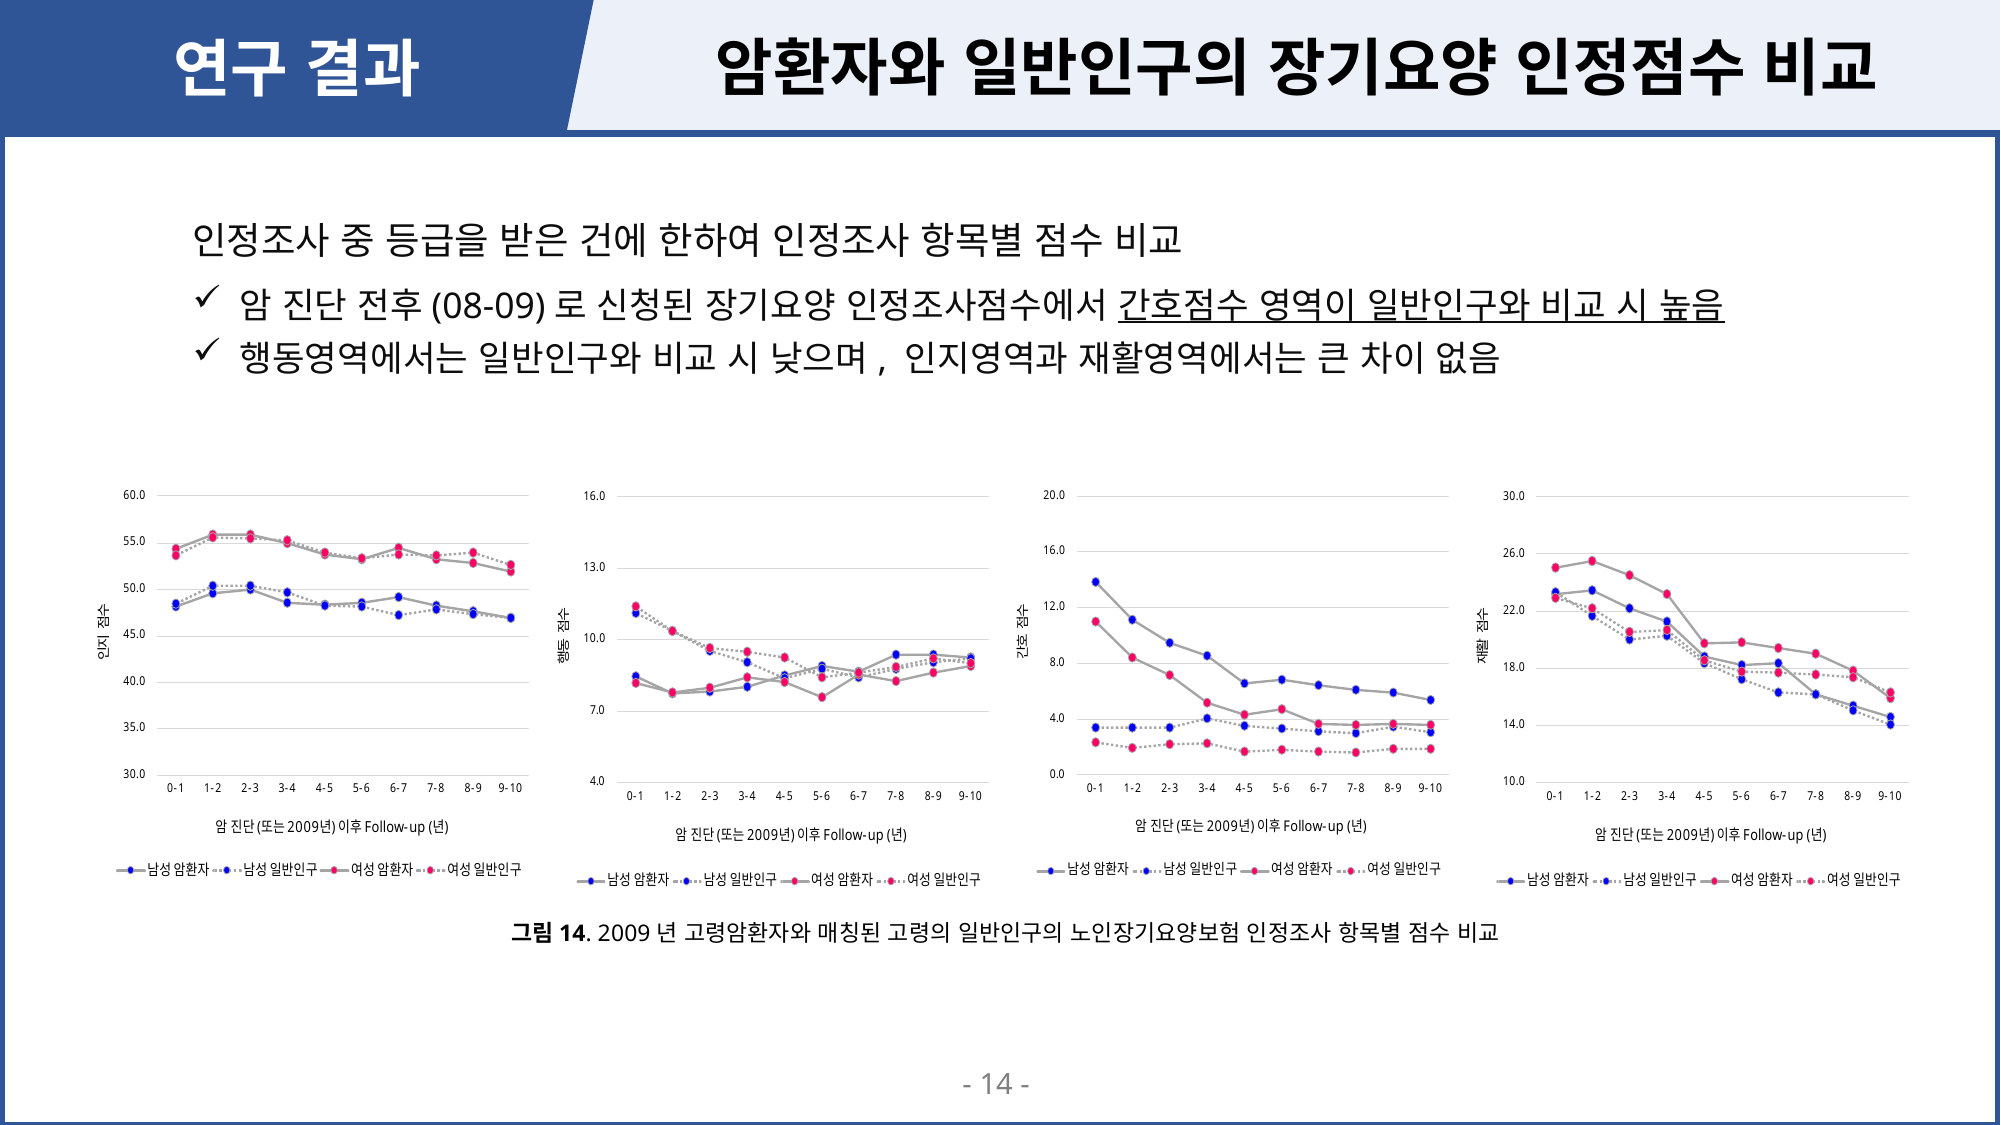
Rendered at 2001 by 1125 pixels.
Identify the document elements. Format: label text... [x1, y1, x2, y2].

text_box [1, 132, 1999, 1125]
text_box 암환자와 일반인구의 장기요양 인정점수 비교 [594, 20, 2000, 111]
text_box [568, 0, 2000, 136]
text_box 그림14. 2009년 고령암환자와 매칭된 고령의 일반인구의 노인장기요양보험 인정조사 항목별 점수 비교 [418, 915, 1594, 954]
text_box 연구 결과 [0, 0, 595, 137]
text_box 인정조사 중 등급을 받은 건에 한하여 인정조사 항목별 점수 비교 암 진단 전후(08-09)로 신청된 장기요양 인정조사점수에서 간호점수 영역이 일반인구와 비교 시 높음 행동영역에서는 일반인구와 비교 시 낮으며, 인지영역과 재활영역에서는 큰 차이 없음 [174, 209, 1951, 386]
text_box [86, 475, 1920, 915]
